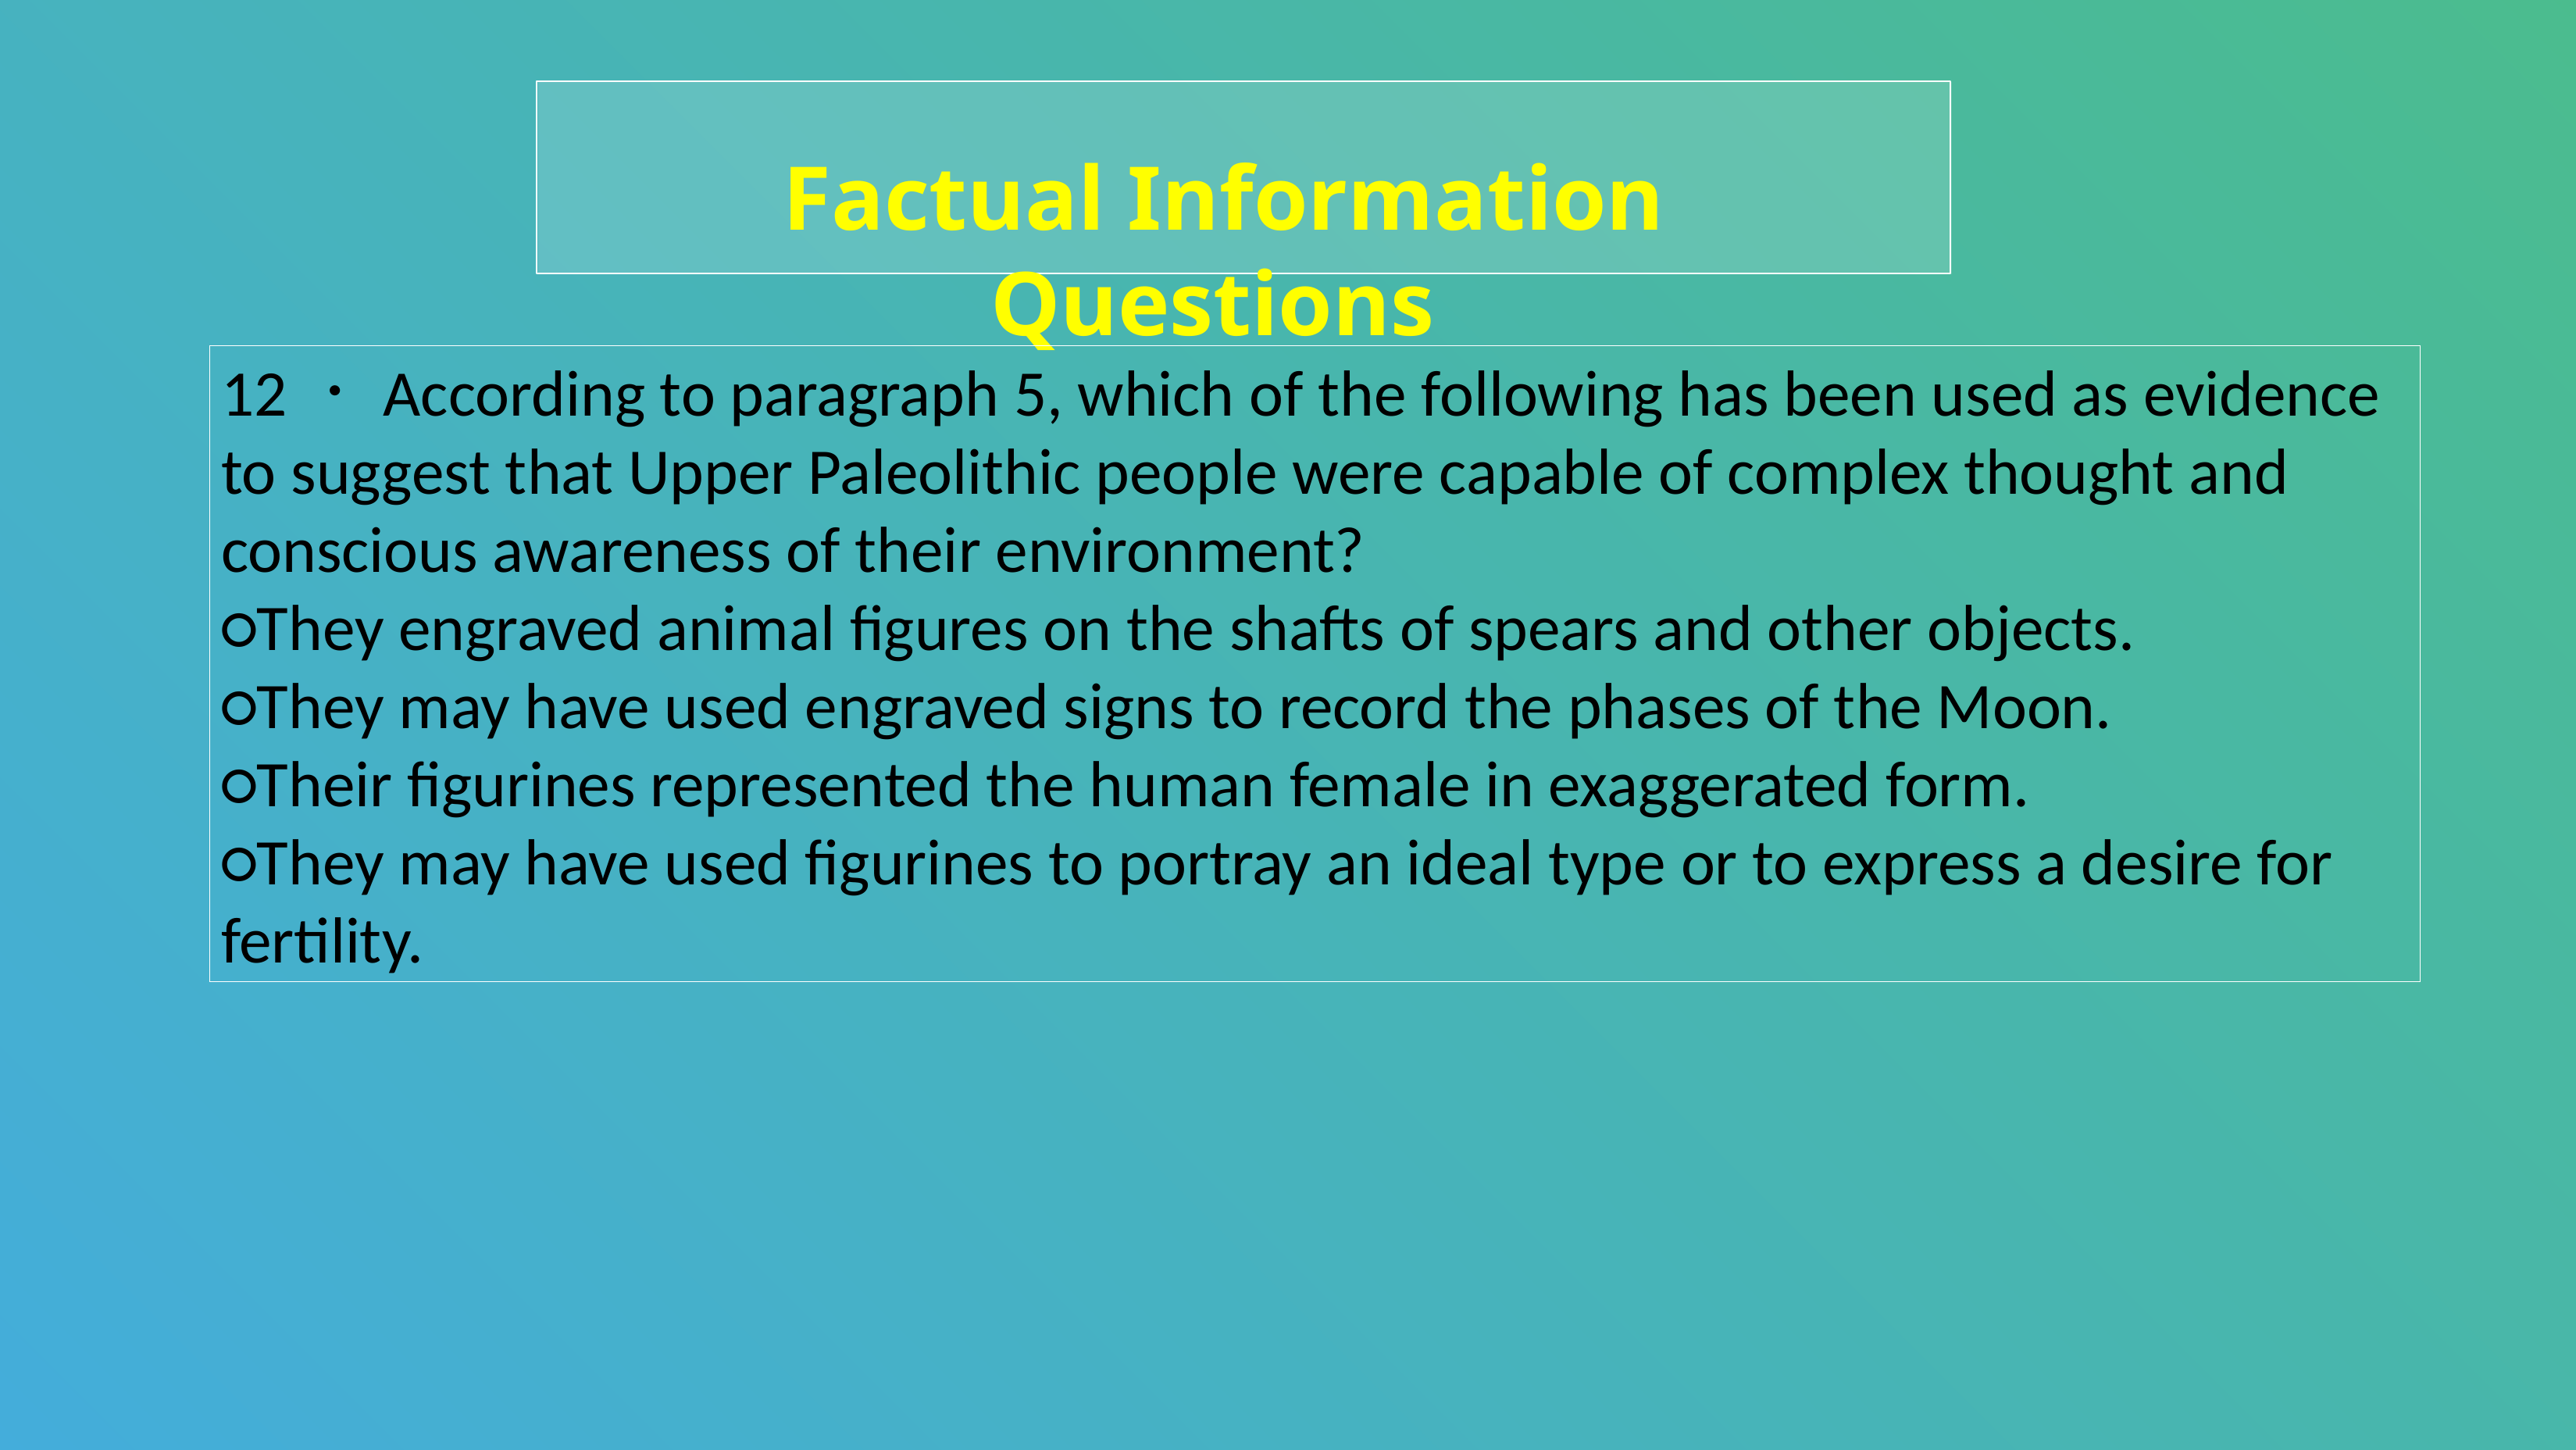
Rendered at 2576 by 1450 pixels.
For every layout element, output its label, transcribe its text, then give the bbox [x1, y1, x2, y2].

text_box 12．According to paragraph 5, which of the following has been used as evidence to suggest that Upper Paleolithic people were capable of complex thought and conscious awareness of their environment? ○They engraved animal figures on the shafts of spears and other objects. ○They may have used engraved signs to record the phases of the Moon. ○Their figurines represented the human female in exaggerated form. ○They may have used figurines to portray an ideal type or to express a desire for fertility. [209, 345, 2421, 982]
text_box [536, 80, 1952, 275]
